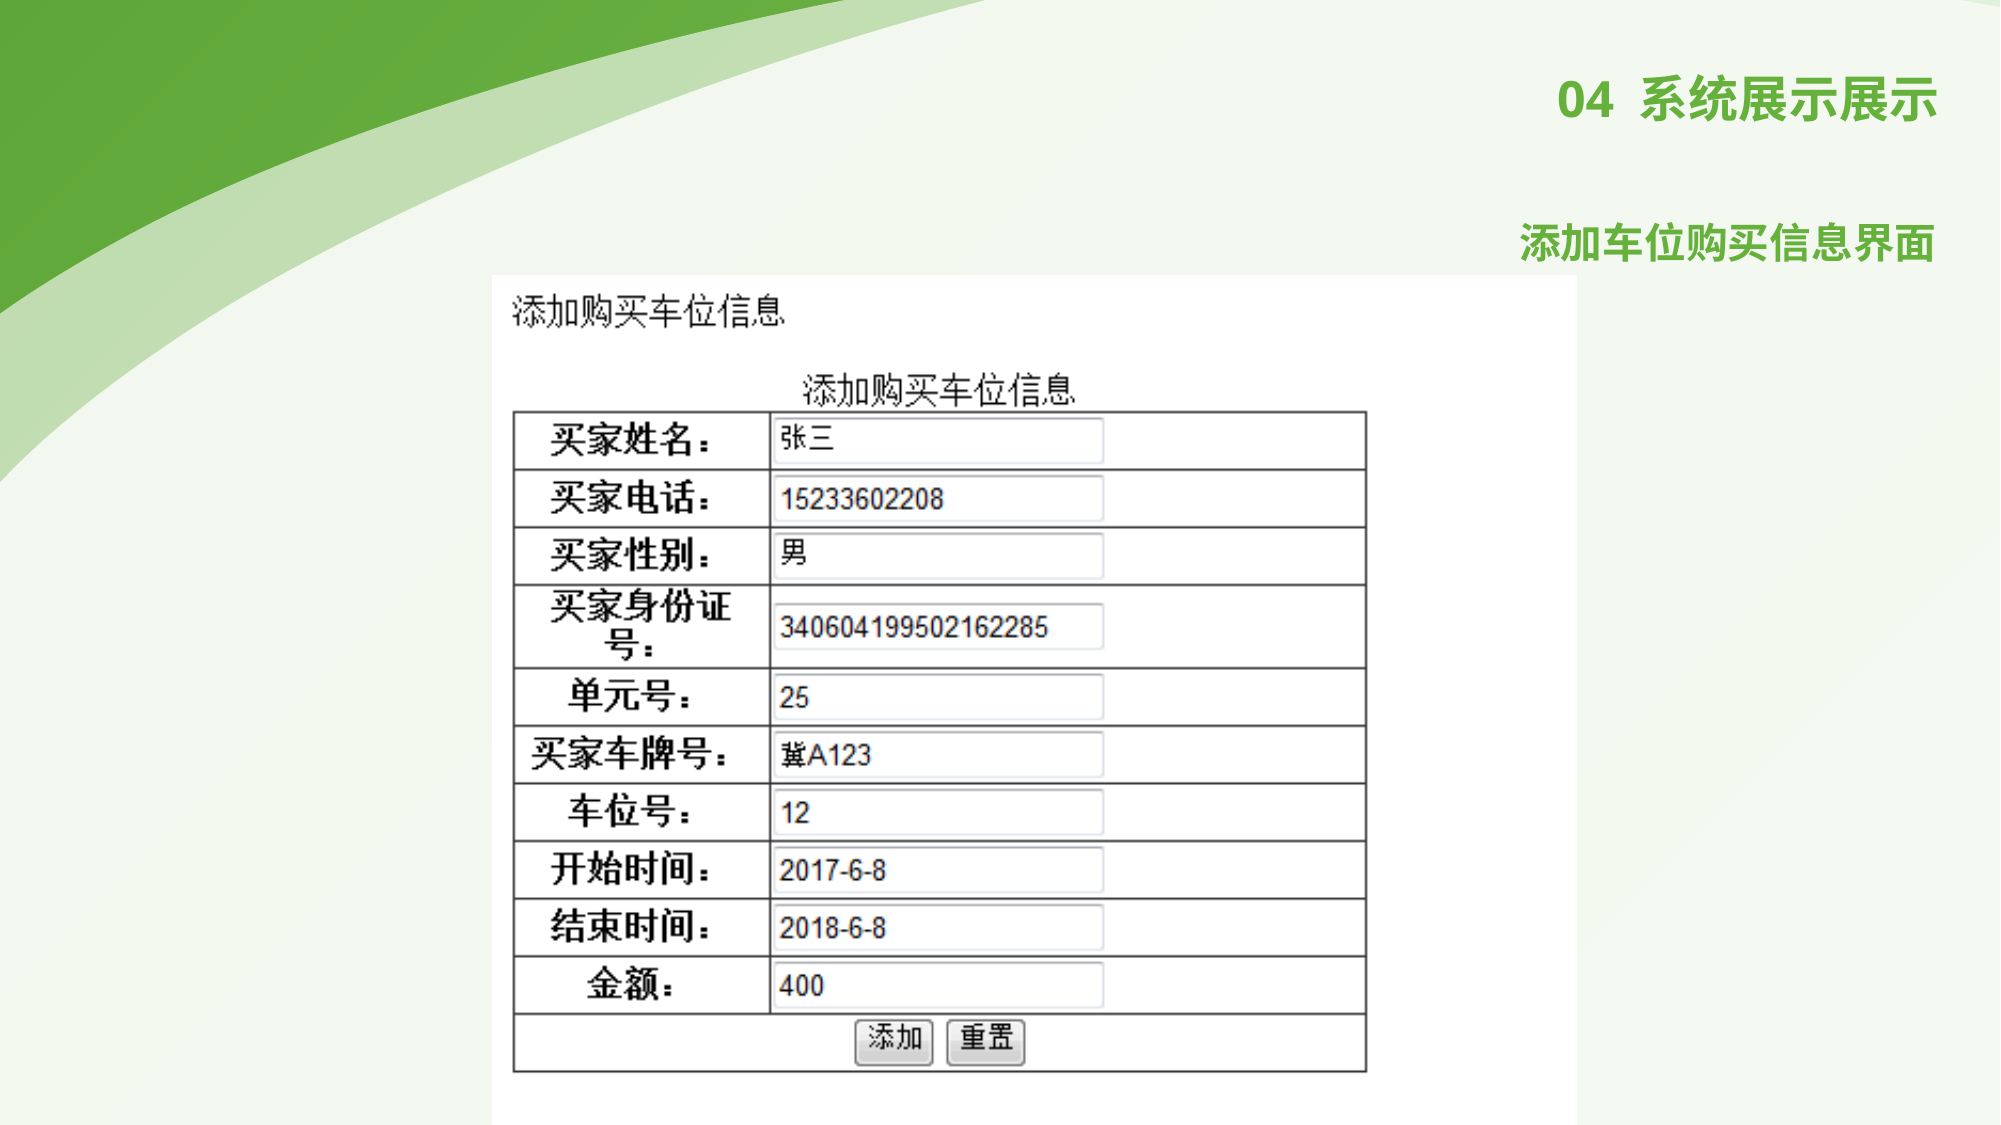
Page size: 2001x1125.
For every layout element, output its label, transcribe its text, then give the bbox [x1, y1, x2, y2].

text_box 添加车位购买信息界面 [1504, 194, 1952, 275]
list 04 系统展示展示 [1083, 41, 1955, 162]
picture [492, 275, 1577, 1125]
